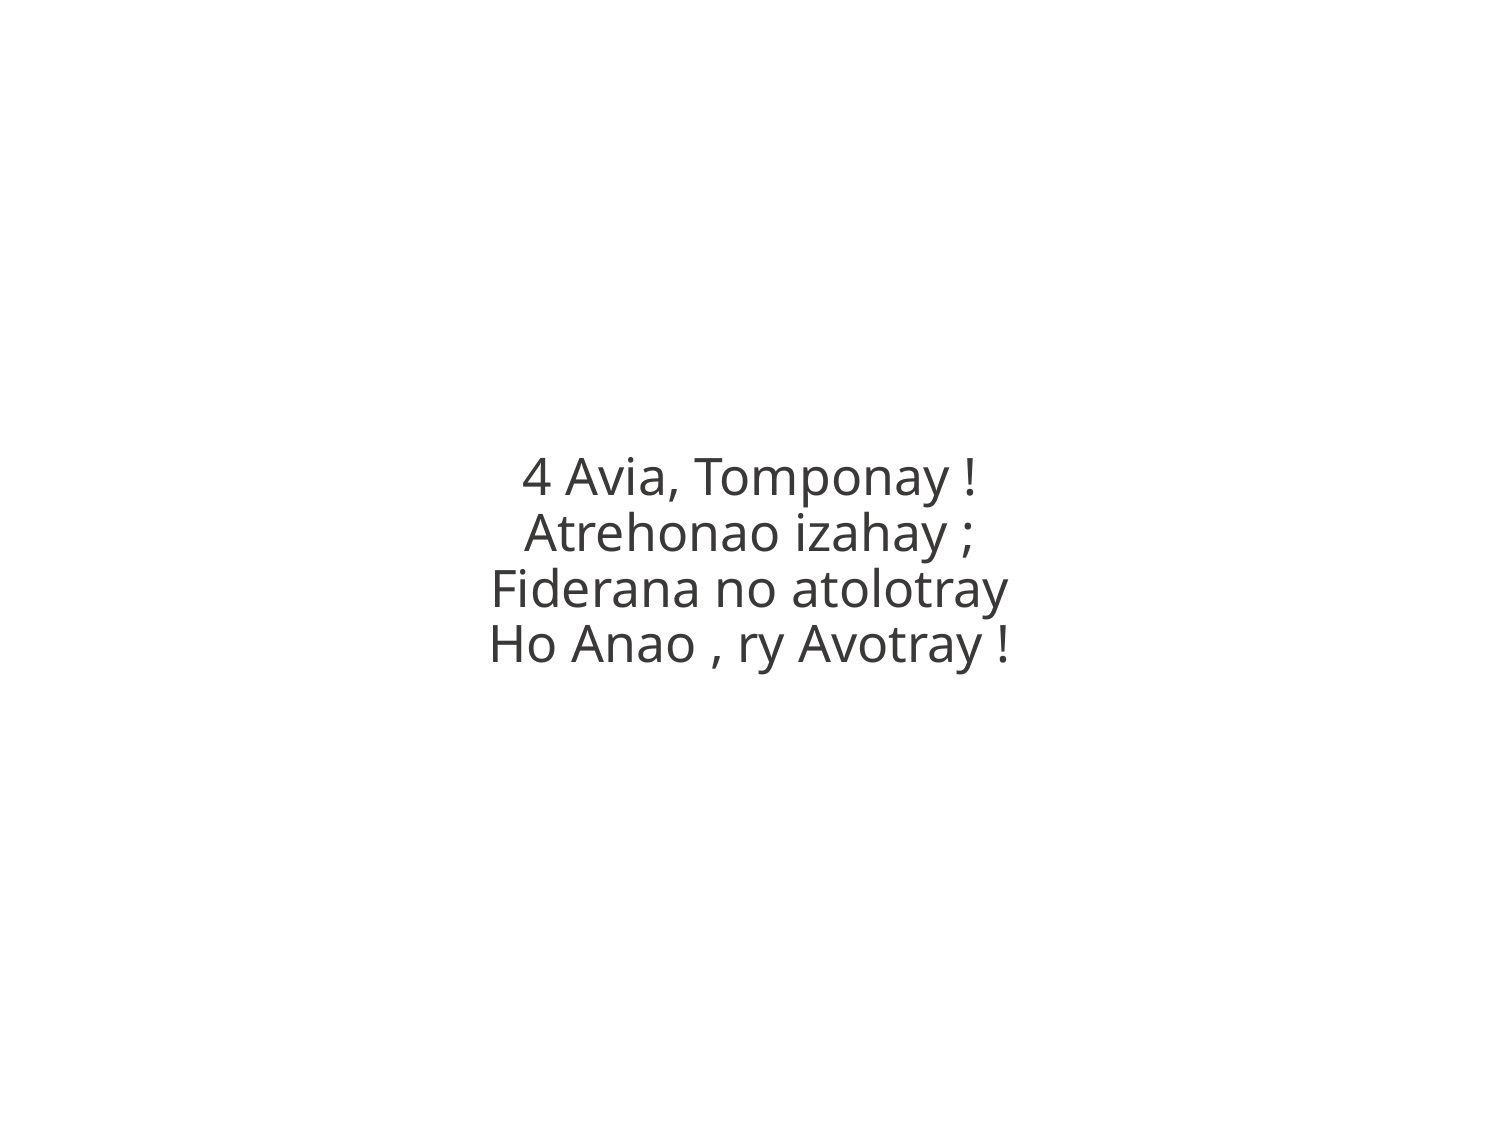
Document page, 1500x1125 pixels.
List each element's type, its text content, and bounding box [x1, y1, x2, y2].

title 4 Avia, Tomponay ! Atrehonao izahay ; Fiderana no atolotray Ho Anao , ry Avotray ! [51, 442, 1449, 683]
